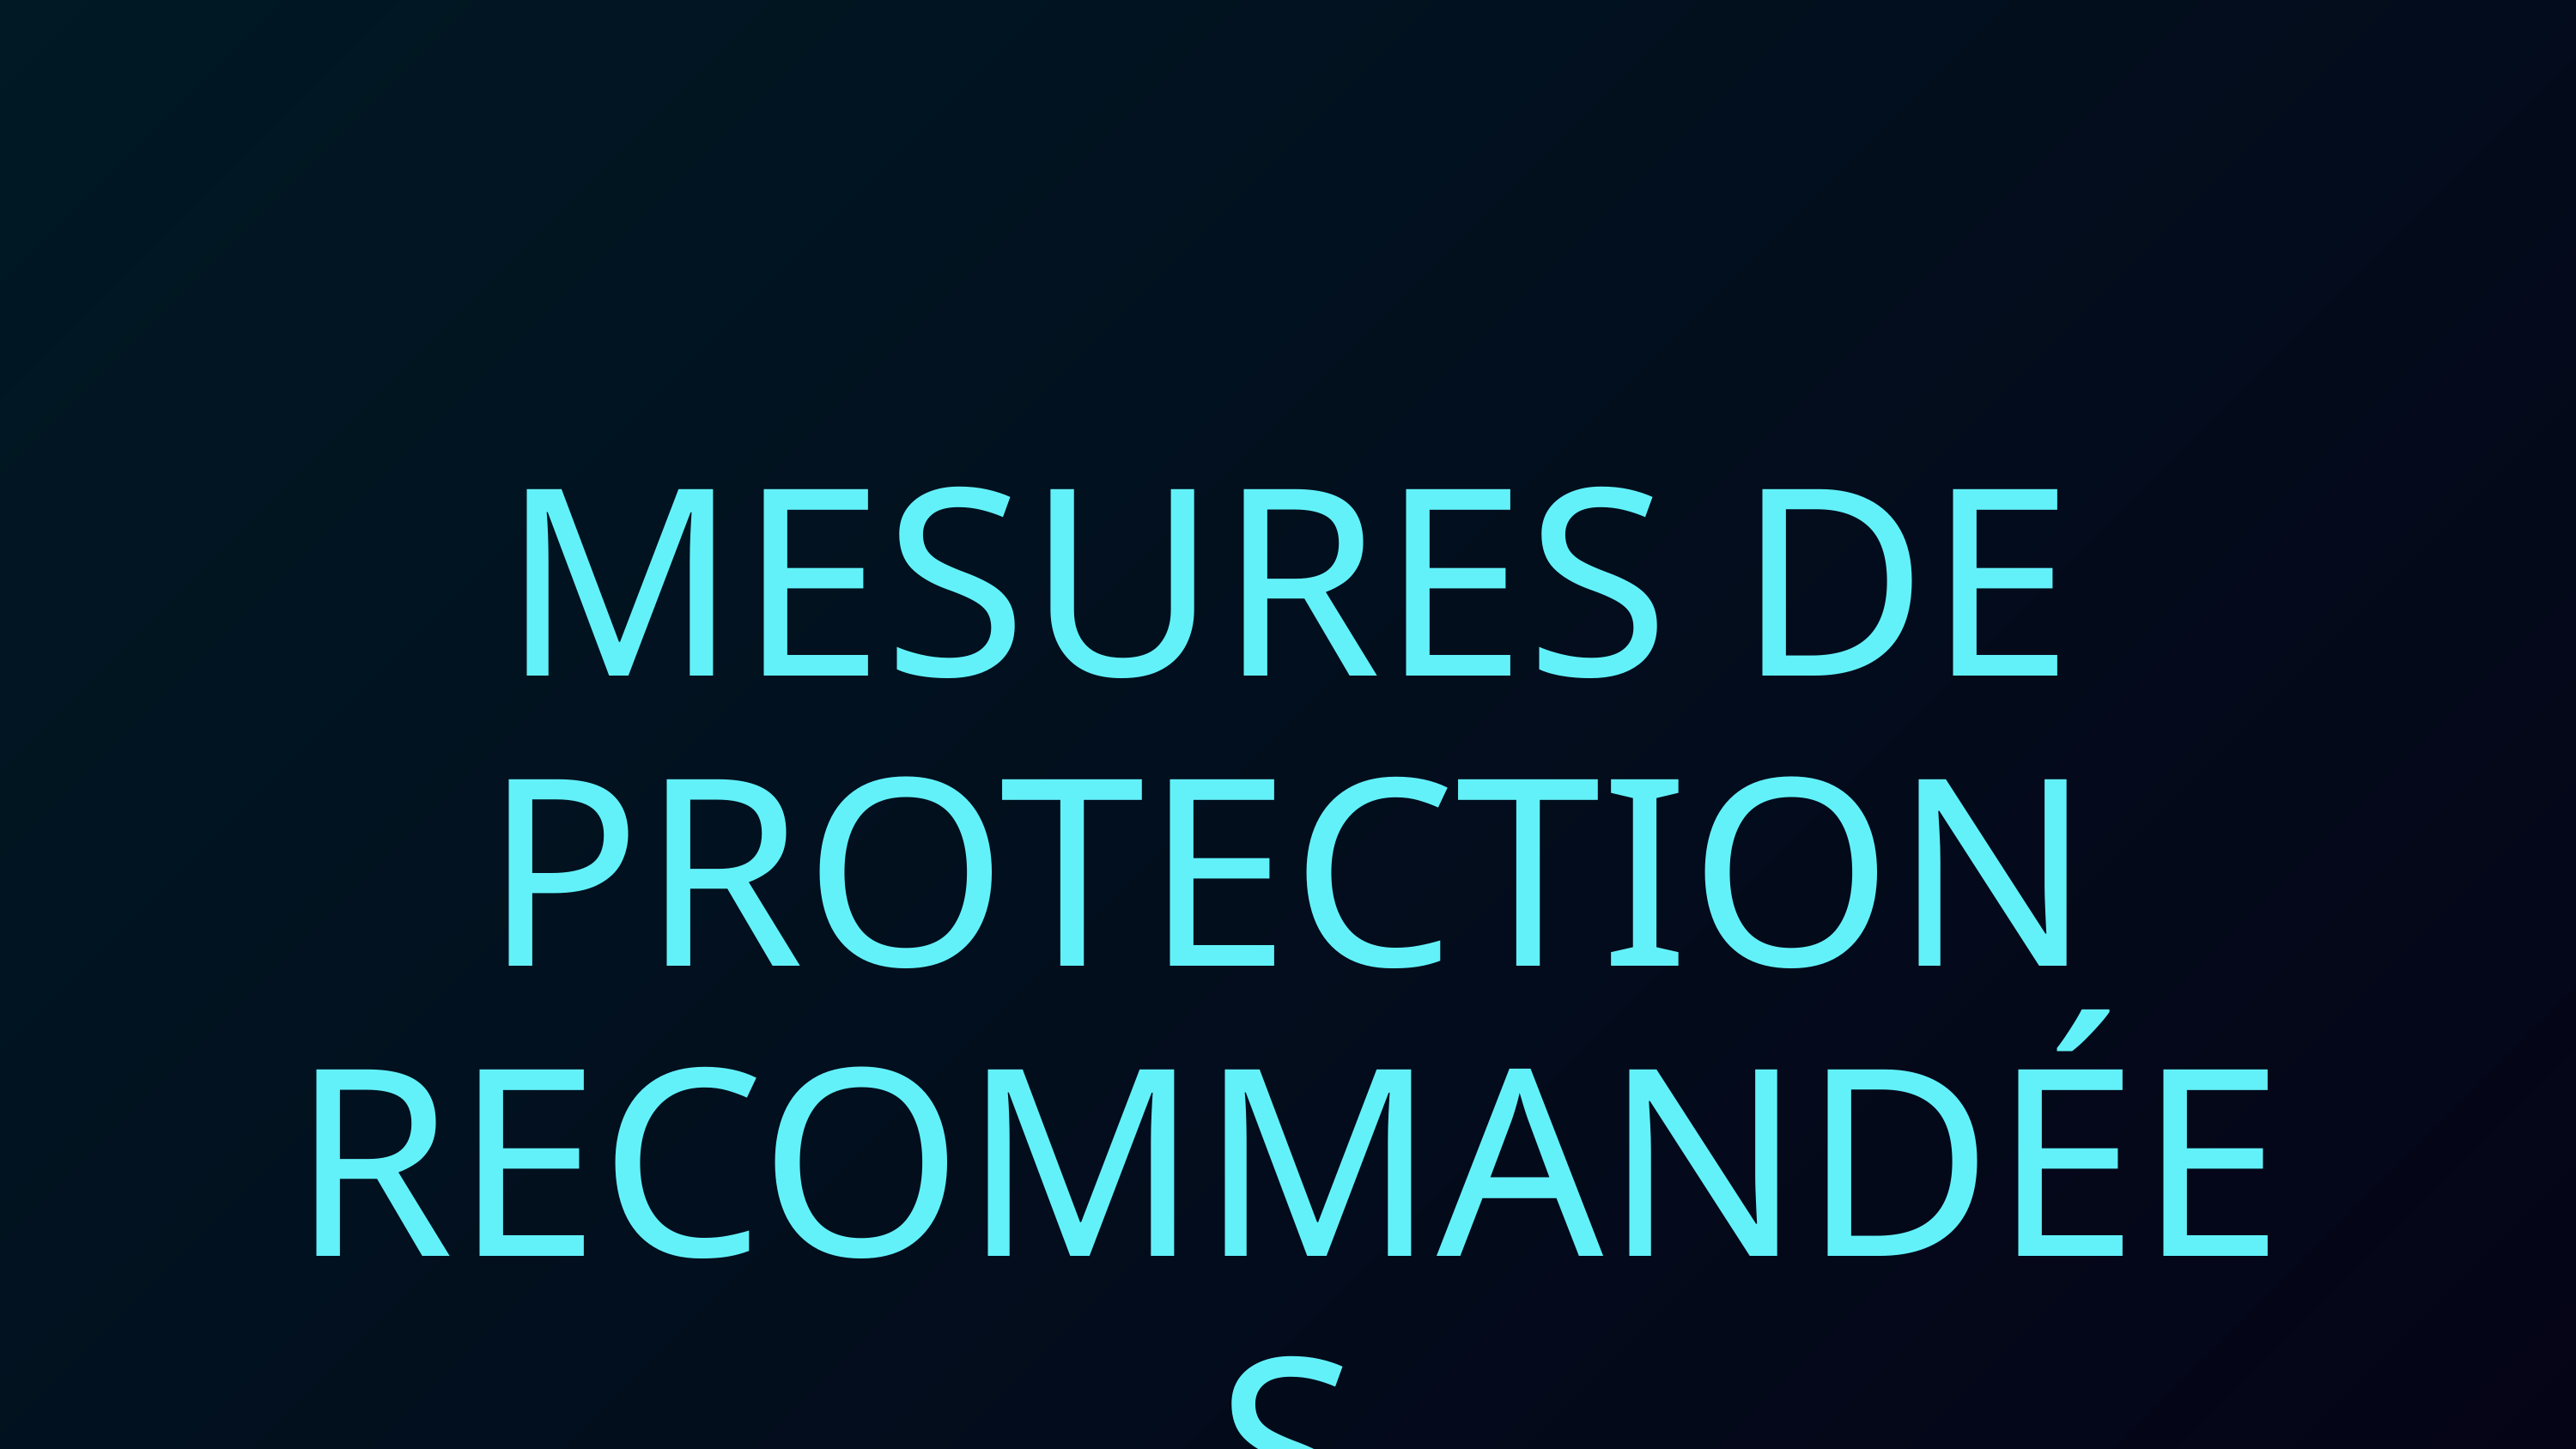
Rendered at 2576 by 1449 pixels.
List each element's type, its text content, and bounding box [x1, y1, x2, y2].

text_box MESURES DE PROTECTION RECOMMANDÉES [271, 439, 2305, 1449]
